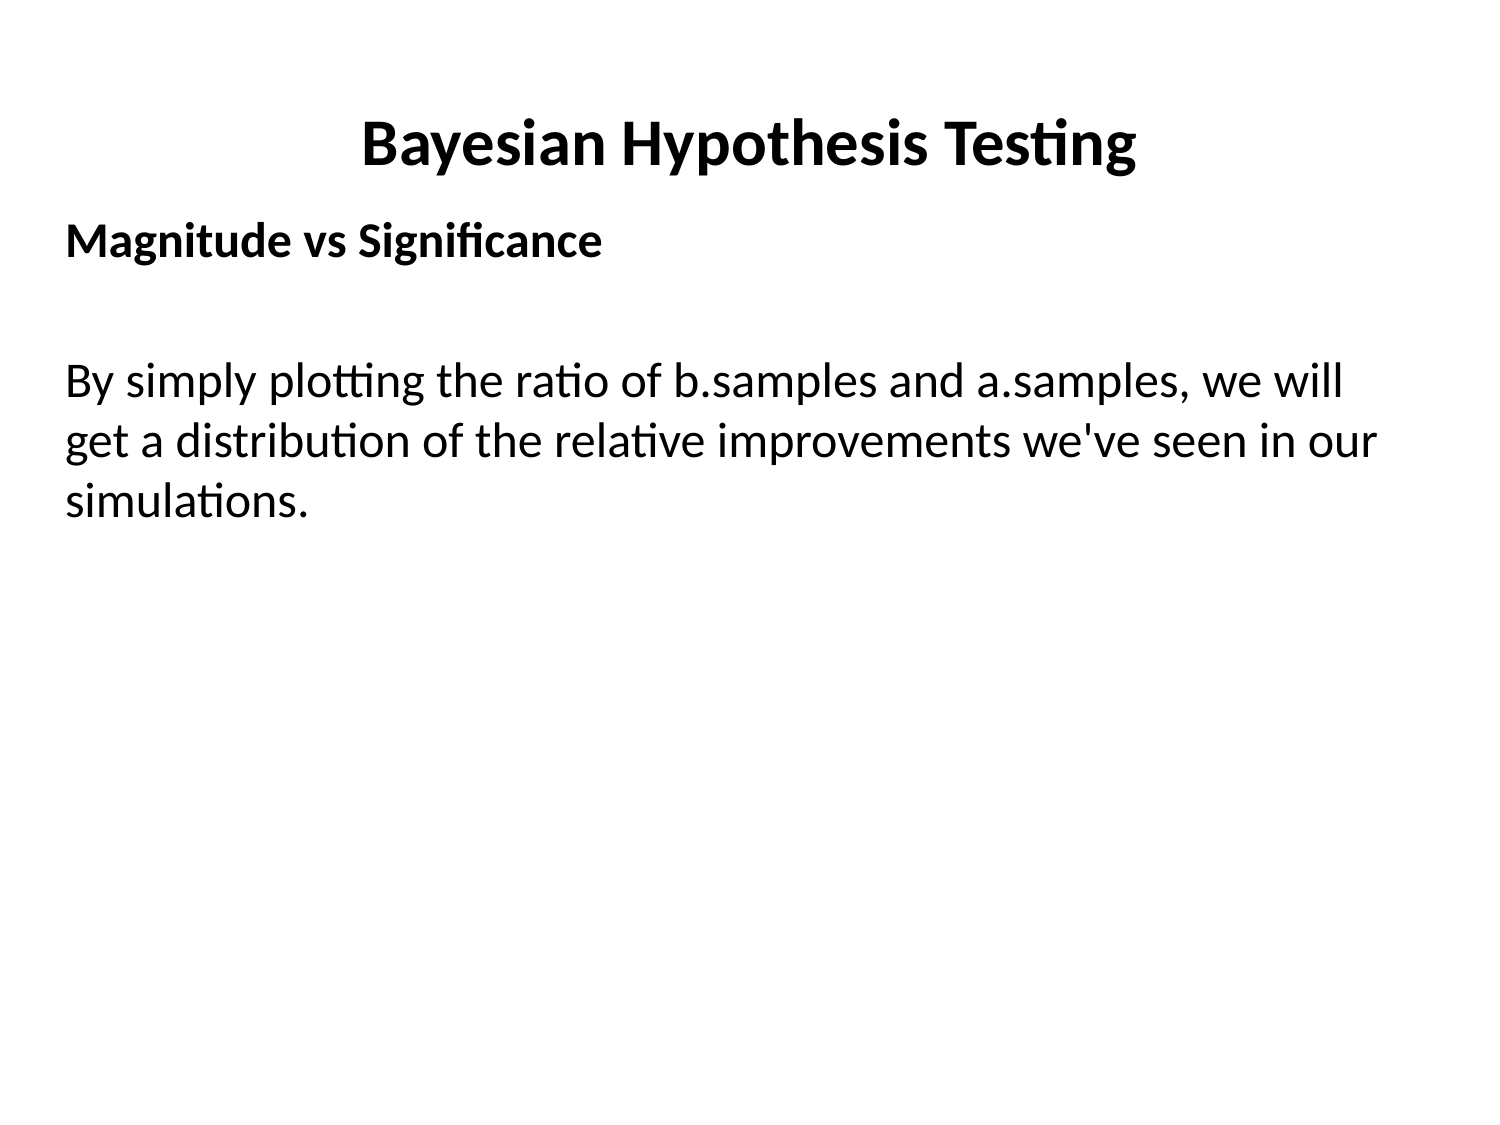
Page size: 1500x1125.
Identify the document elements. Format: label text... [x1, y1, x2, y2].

list Magnitude vs Significance By simply plotting the ratio of b.samples and a.samples, we will get a distribution of the relative improvements we've seen in our simulations. [50, 200, 1425, 1038]
title Bayesian Hypothesis Testing [75, 45, 1425, 200]
